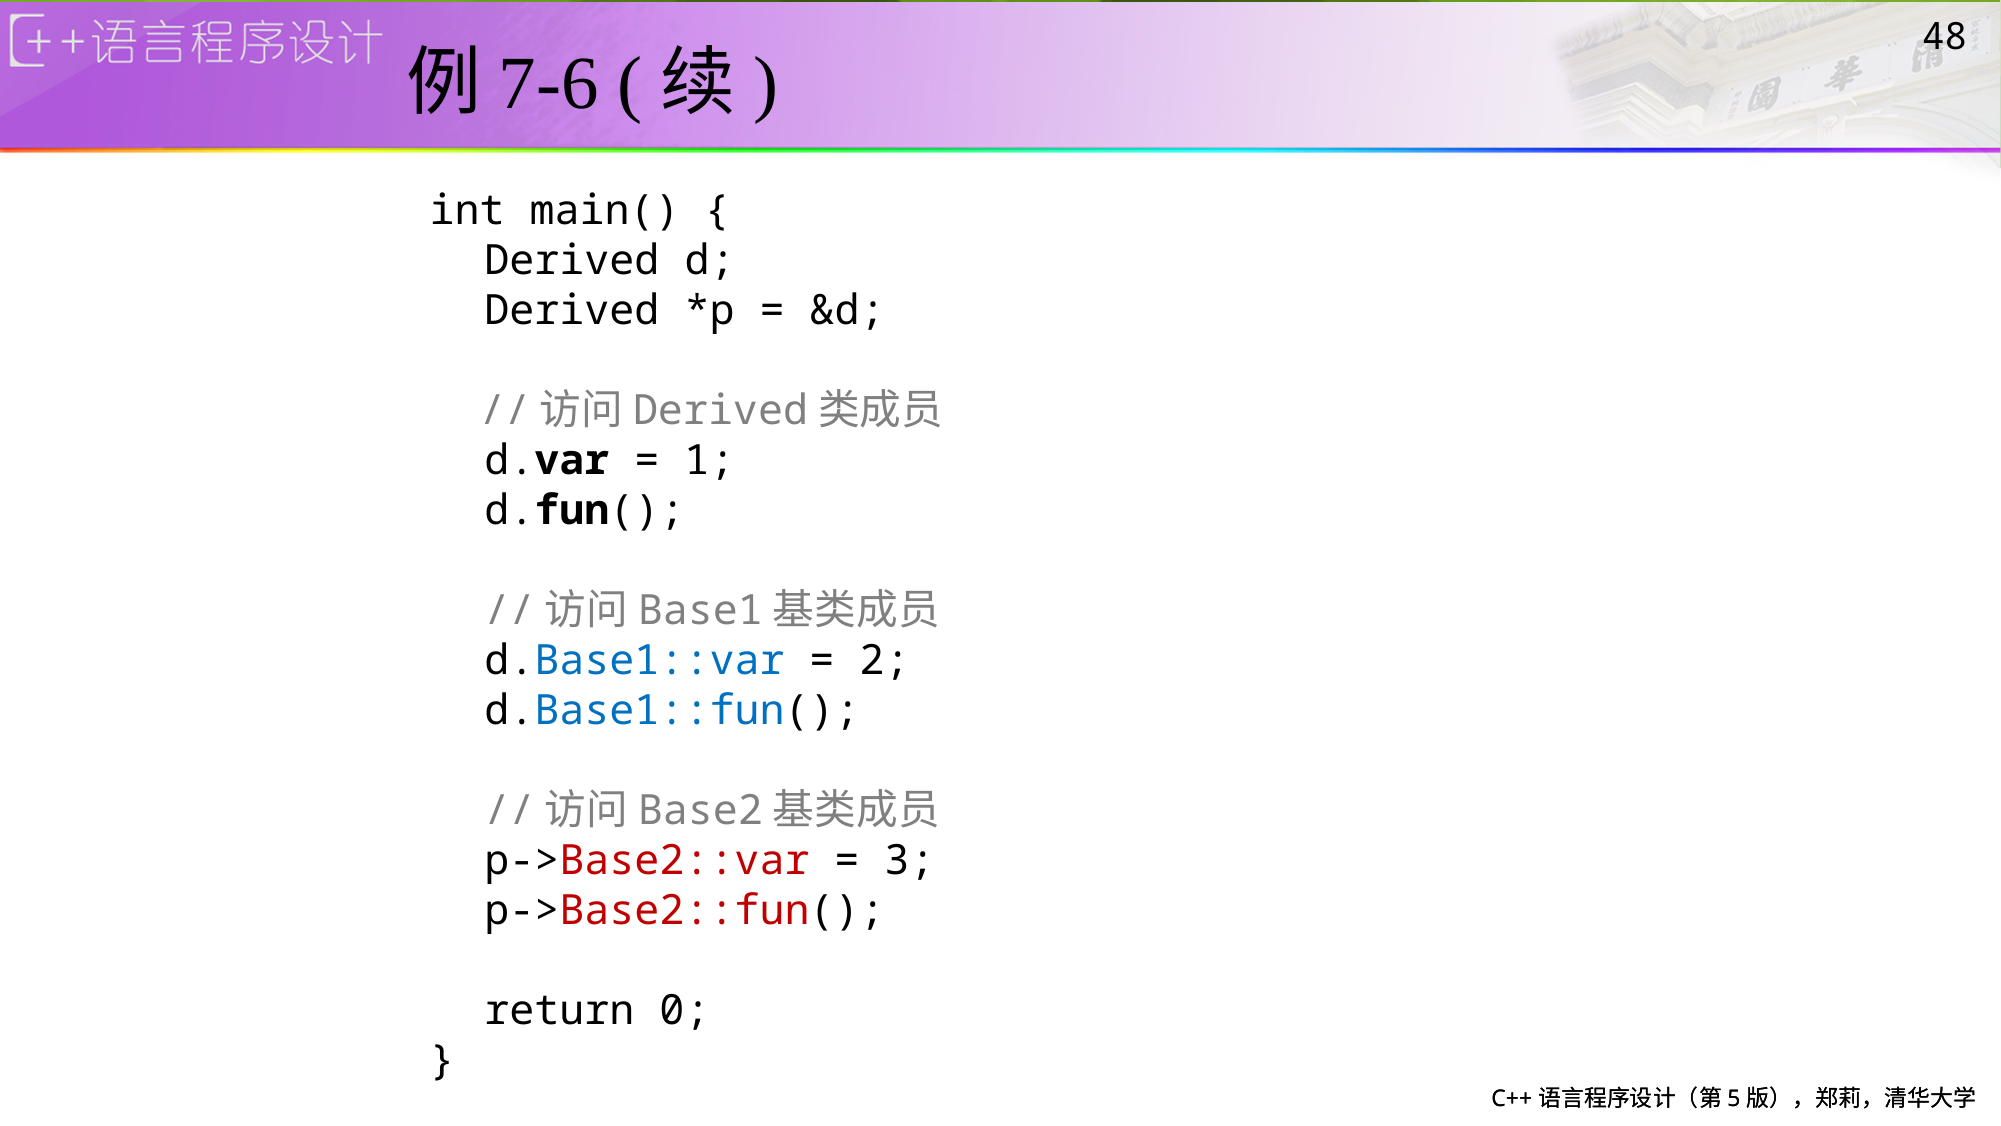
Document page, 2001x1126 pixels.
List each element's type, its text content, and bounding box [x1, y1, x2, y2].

slide_number 48 [1531, 7, 1983, 68]
list int main() { Derived d; Derived *p = &d; //访问Derived类成员 d.var = 1; d.fun(); //访问Base1基类成员 d.Base1::var = 2; d.Base1::fun(); //访问Base2基类成员 p->Base2::var = 3; p->Base2::fun(); return 0; } [386, 172, 1901, 1095]
title 例7-6 (续) [386, 7, 1901, 150]
picture [0, 0, 2001, 1126]
